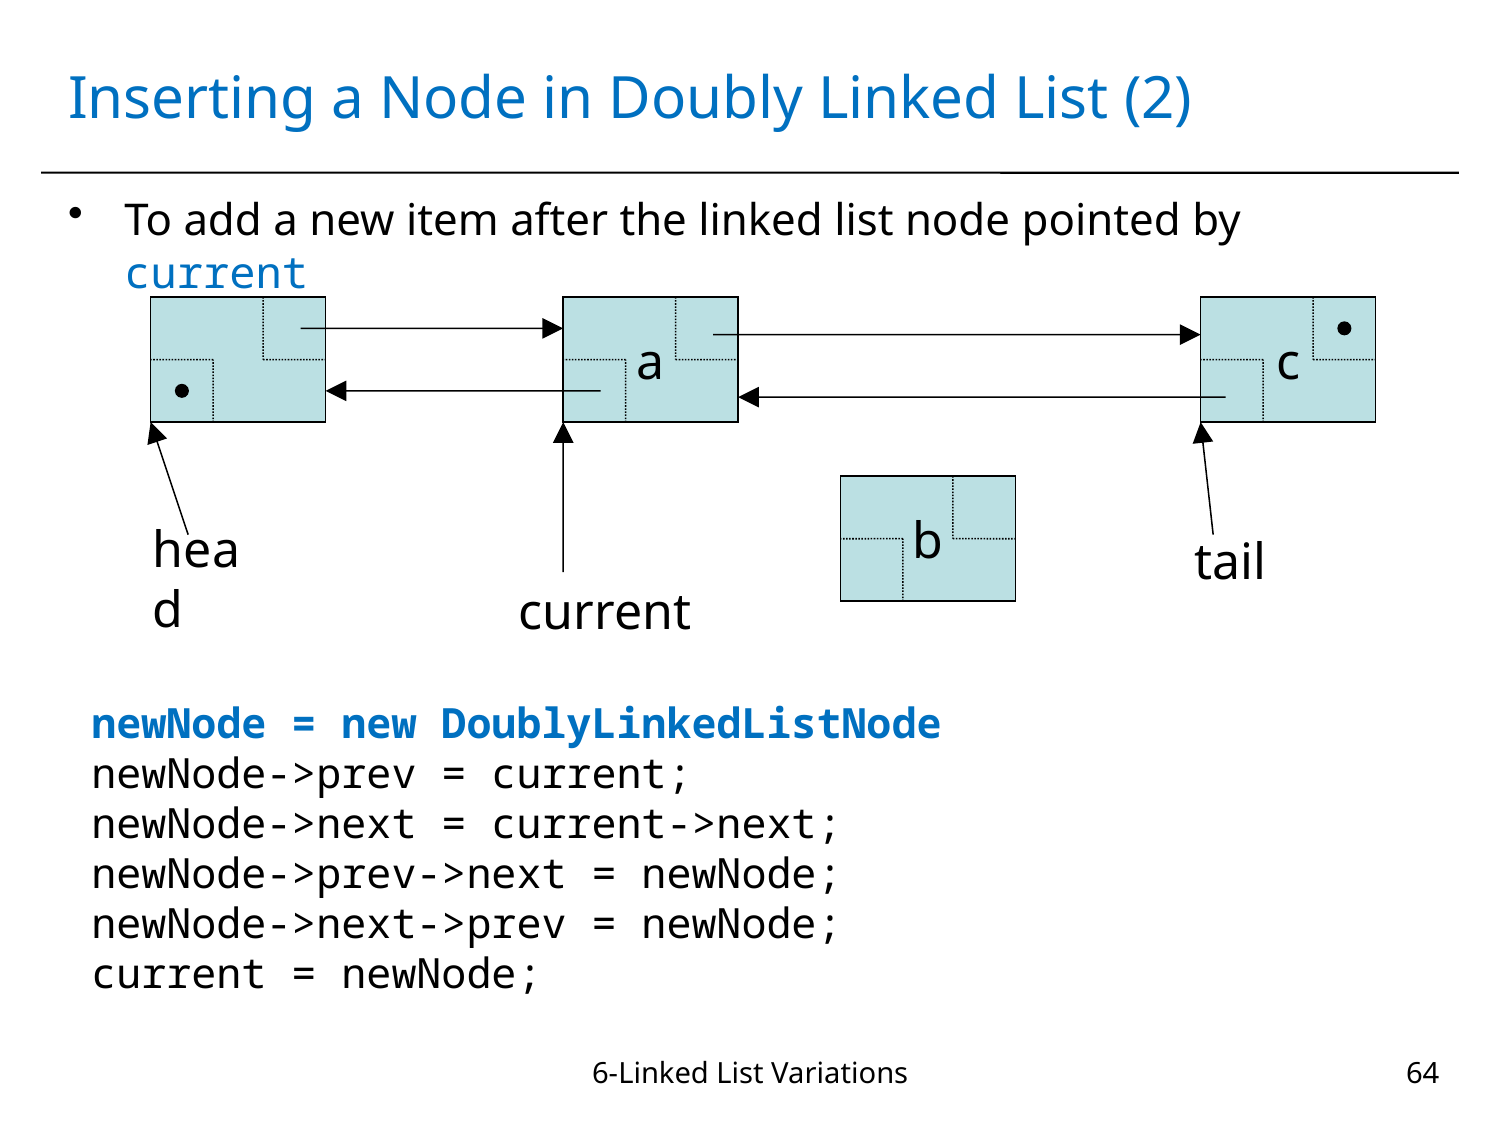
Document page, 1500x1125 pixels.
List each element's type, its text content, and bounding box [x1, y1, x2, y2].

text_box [150, 359, 214, 423]
text_box [1192, 429, 1214, 522]
title Inserting a Node in Doubly Linked List (2) [52, 30, 1448, 159]
text_box tail [1179, 522, 1282, 597]
text_box [552, 428, 574, 573]
text_box [744, 324, 1201, 346]
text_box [1200, 359, 1264, 423]
text_box [325, 380, 557, 402]
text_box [1312, 296, 1376, 360]
text_box a [563, 297, 739, 423]
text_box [952, 475, 1016, 539]
list To add a new item after the linked list node pointed by current [52, 184, 1448, 1024]
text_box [562, 359, 626, 423]
slide_number 64 [1104, 1046, 1455, 1125]
text_box b [840, 476, 1016, 602]
text_box [738, 386, 1195, 408]
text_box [262, 296, 326, 360]
text_box [331, 318, 564, 339]
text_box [675, 296, 739, 360]
text_box head [138, 509, 277, 645]
text_box current [504, 572, 707, 647]
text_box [840, 538, 904, 602]
text_box c [1200, 297, 1376, 423]
text_box [150, 297, 326, 423]
text_box newNode = new DoublyLinkedListNode newNode->prev = current; newNode->next = current->next; newNode->prev->next = newNode; newNode->next->prev = newNode; current = newNode; [76, 689, 1016, 1005]
footer 6-Linked List Variations [502, 1046, 999, 1125]
text_box [147, 430, 189, 535]
